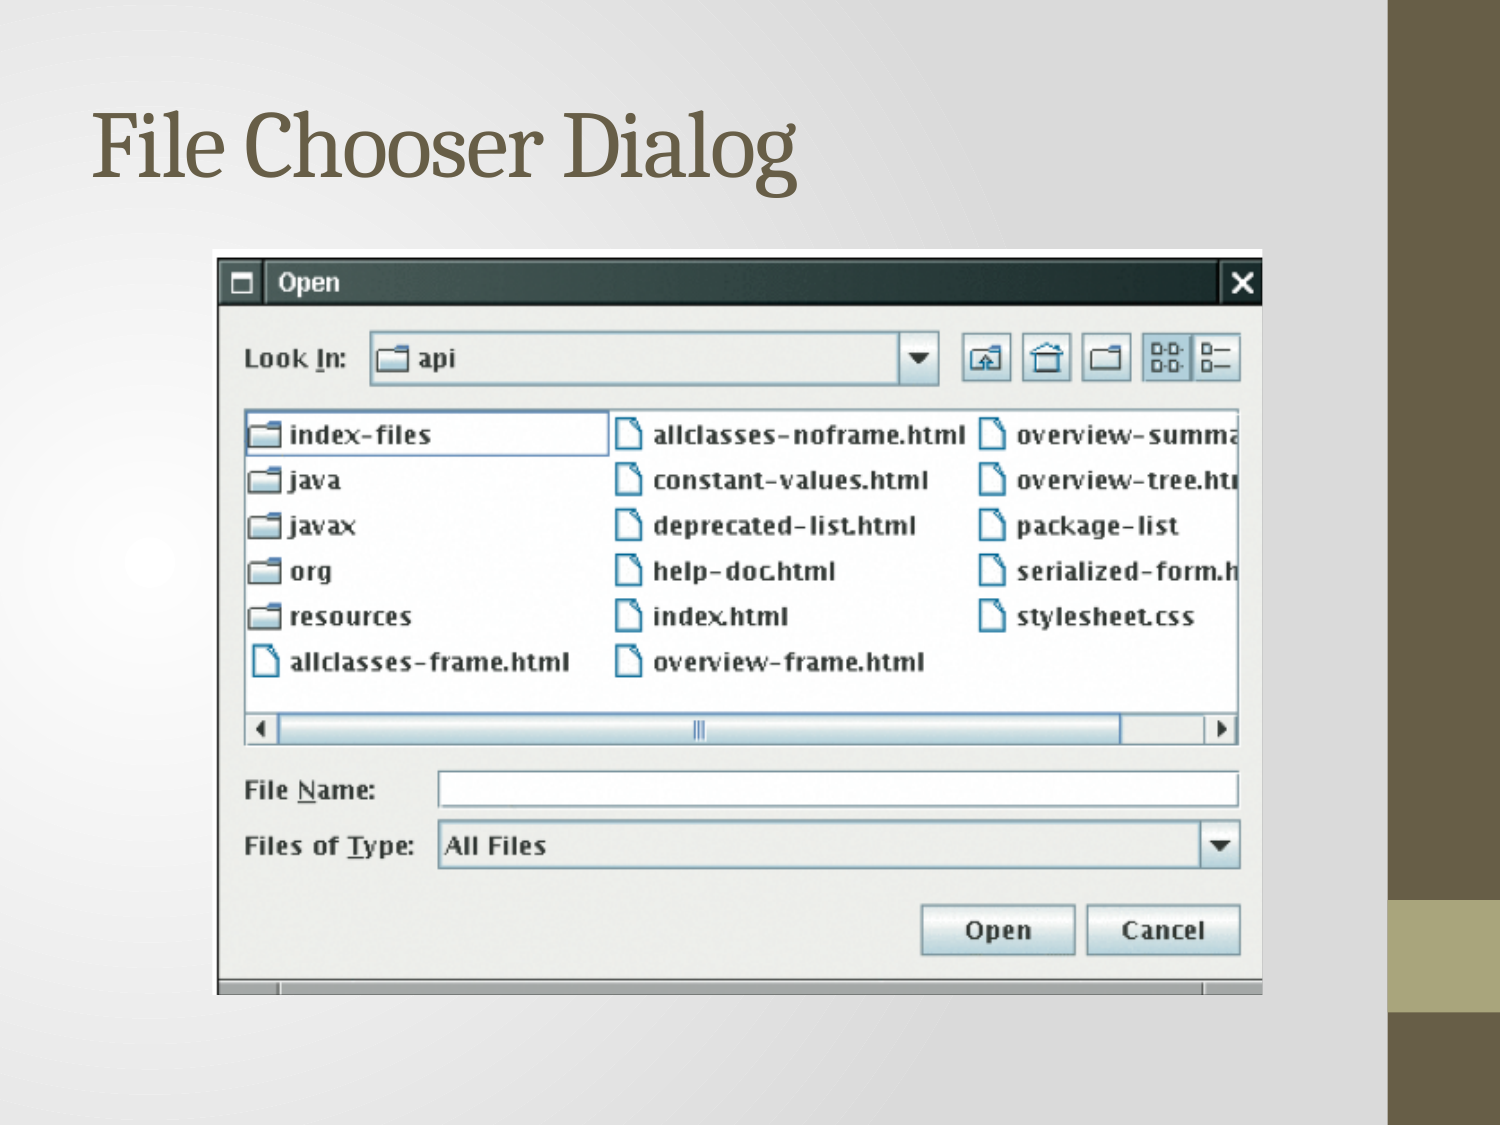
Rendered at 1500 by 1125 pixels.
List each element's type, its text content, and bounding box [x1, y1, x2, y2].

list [211, 249, 1263, 995]
title File Chooser Dialog [75, 45, 1325, 233]
